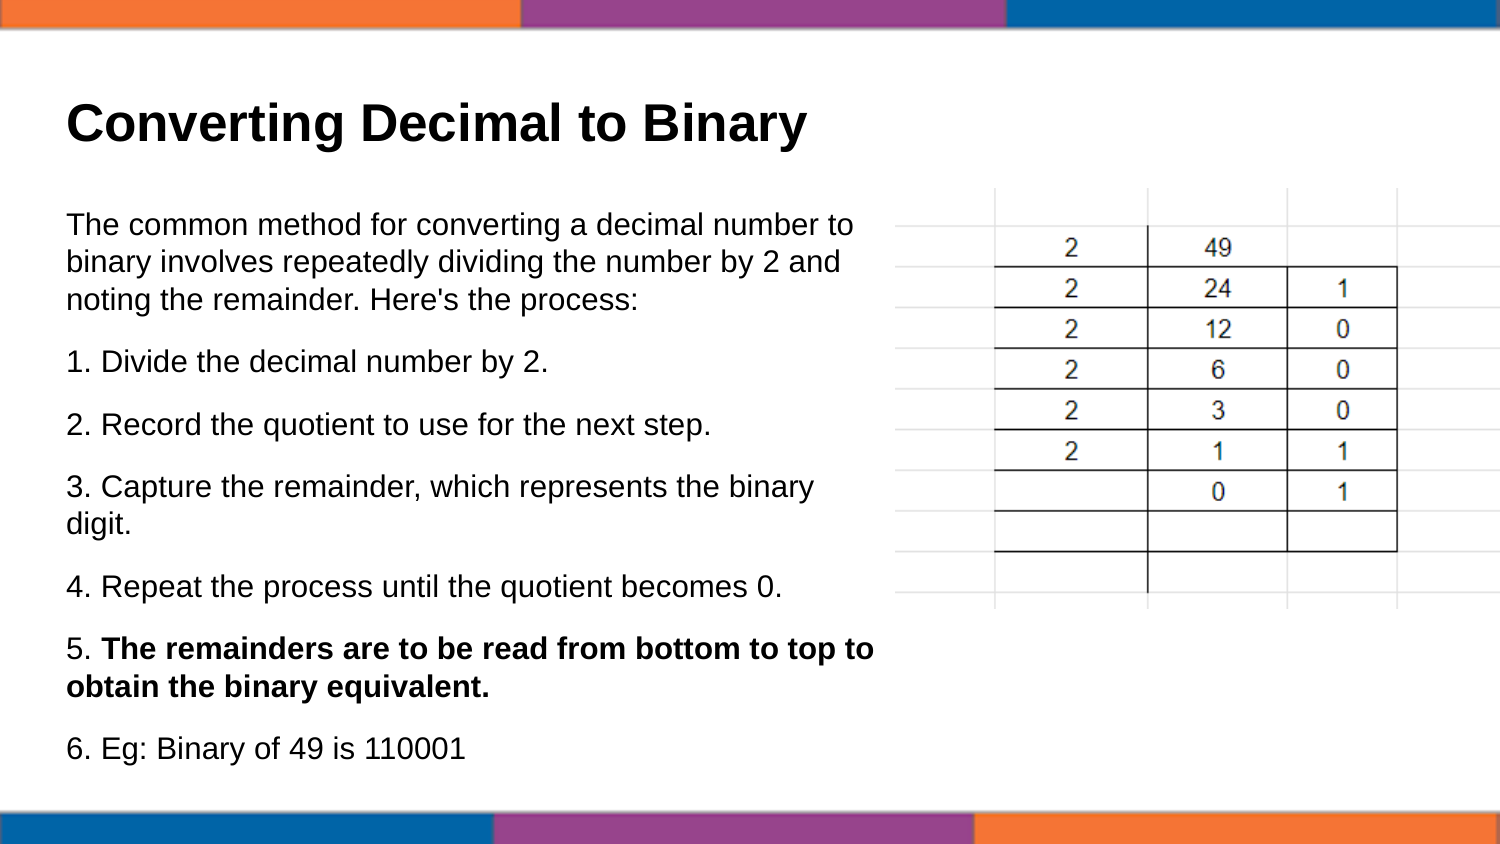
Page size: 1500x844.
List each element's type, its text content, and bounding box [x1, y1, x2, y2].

picture [0, 0, 1500, 844]
list The common method for converting a decimal number to binary involves repeatedly dividing the number by 2 and noting the remainder. Here's the process: 1. Divide the decimal number by 2. 2. Record the quotient to use for the next step. 3. Capture the remainder, which represents the binary digit. 4. Repeat the process until the quotient becomes 0. 5. The remainders are to be read from bottom to top to obtain the binary equivalent. 6. Eg: Binary of 49 is 110001 [51, 189, 896, 750]
title Converting Decimal to Binary [51, 72, 1449, 167]
